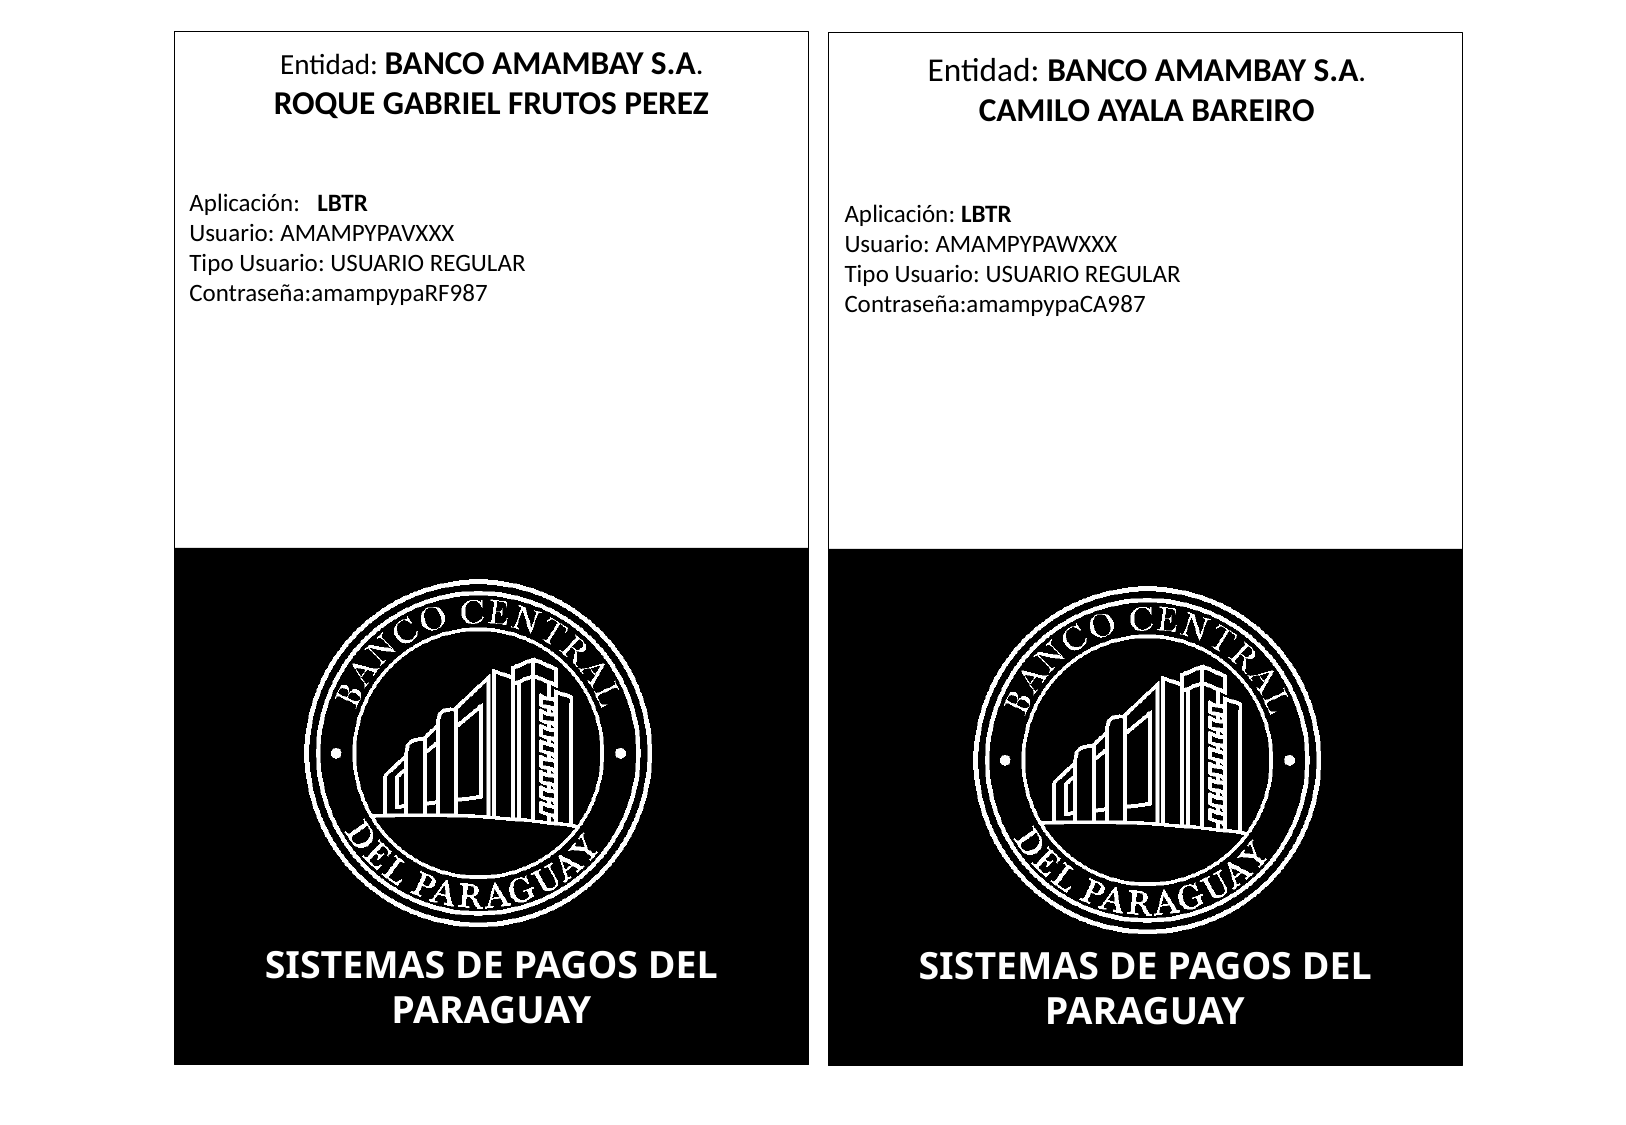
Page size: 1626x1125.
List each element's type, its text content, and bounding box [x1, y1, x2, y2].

text_box [826, 30, 1464, 551]
text_box Entidad: BANCO AMAMBAY S.A. ROQUE GABRIEL FRUTOS PEREZ Aplicación: LBTR Usuario: AMAMPYPAVXXX Tipo Usuario: USUARIO REGULAR Contraseña:amampypaRF987 [174, 34, 809, 374]
text_box SISTEMAS DE PAGOS DEL PARAGUAY [826, 551, 1464, 1068]
picture [972, 585, 1321, 934]
text_box SISTEMAS DE PAGOS DEL PARAGUAY [173, 550, 811, 1067]
picture [304, 578, 653, 927]
text_box [173, 29, 811, 550]
text_box Entidad: BANCO AMAMBAY S.A. CAMILO AYALA BAREIRO Aplicación: LBTR Usuario: AMAMPYPAWXXX Tipo Usuario: USUARIO REGULAR Contraseña:amampypaCA987 [829, 40, 1464, 325]
